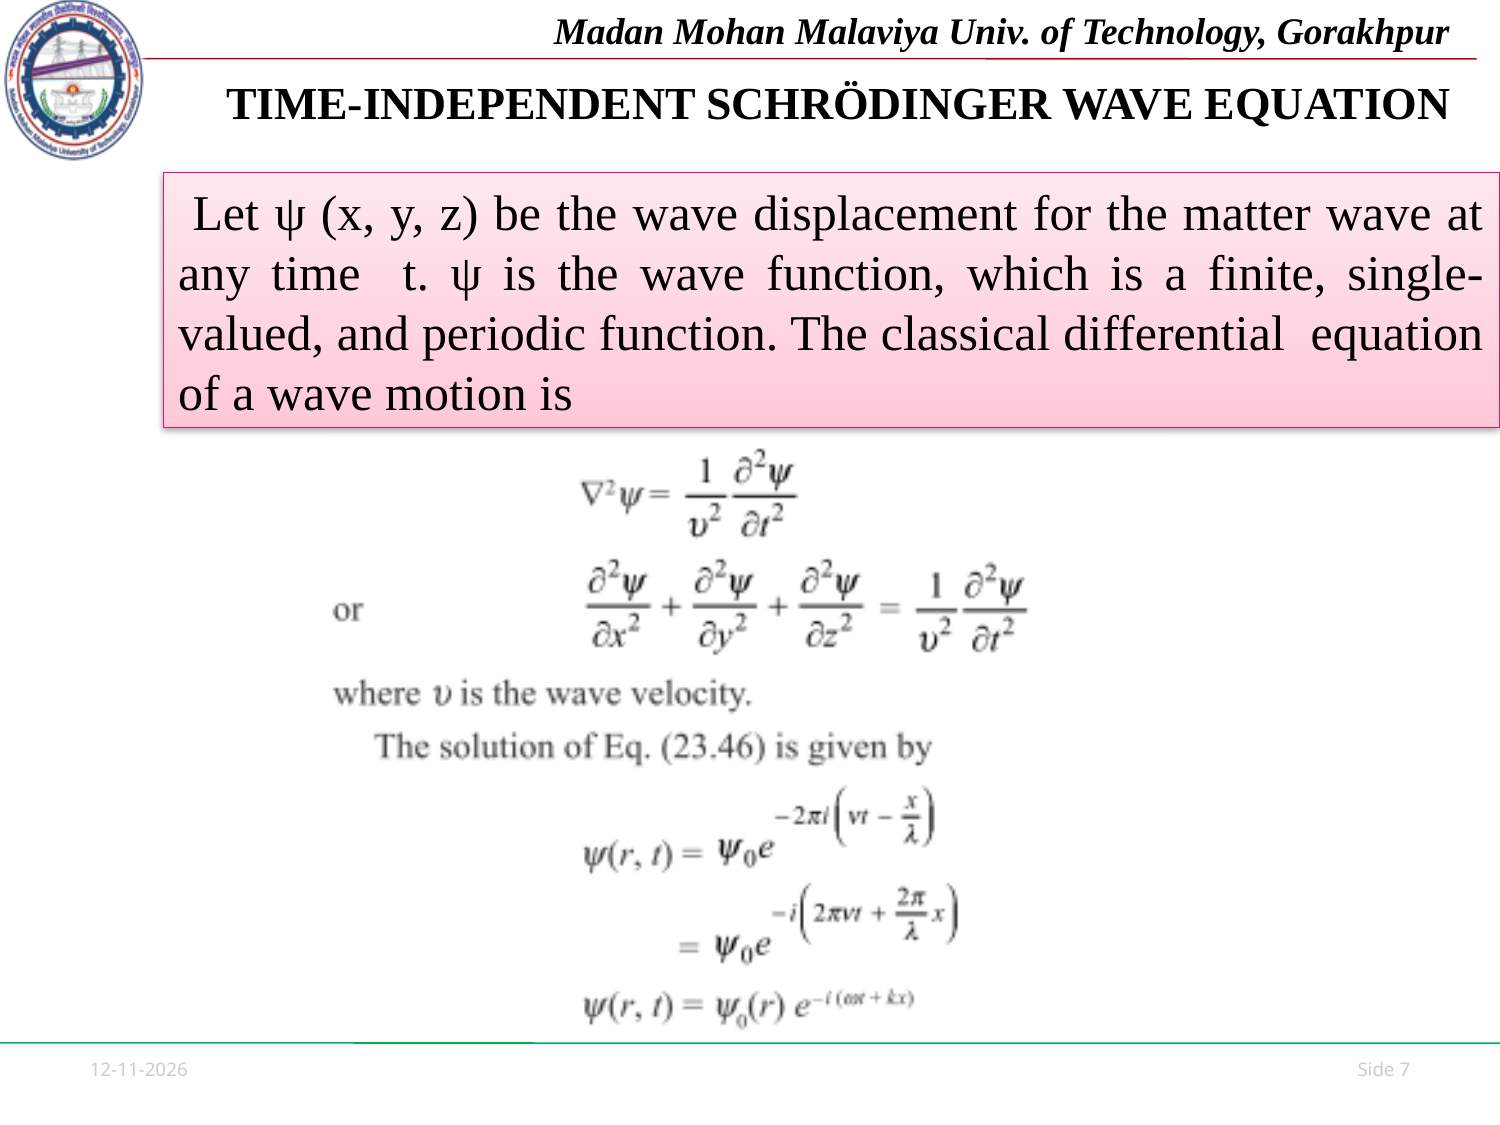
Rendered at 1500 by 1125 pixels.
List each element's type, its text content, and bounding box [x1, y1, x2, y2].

picture [326, 437, 1174, 1034]
text_box Let ψ (x, y, z) be the wave displacement for the matter wave at any time t. ψ is the wave function, which is a finite, single-valued, and periodic function. The classical differential equation of a wave motion is [163, 172, 1500, 428]
picture [0, 0, 148, 166]
title TIME-INDEPENDENT SCHRÖDINGER WAVE EQUATION [194, 66, 1483, 138]
